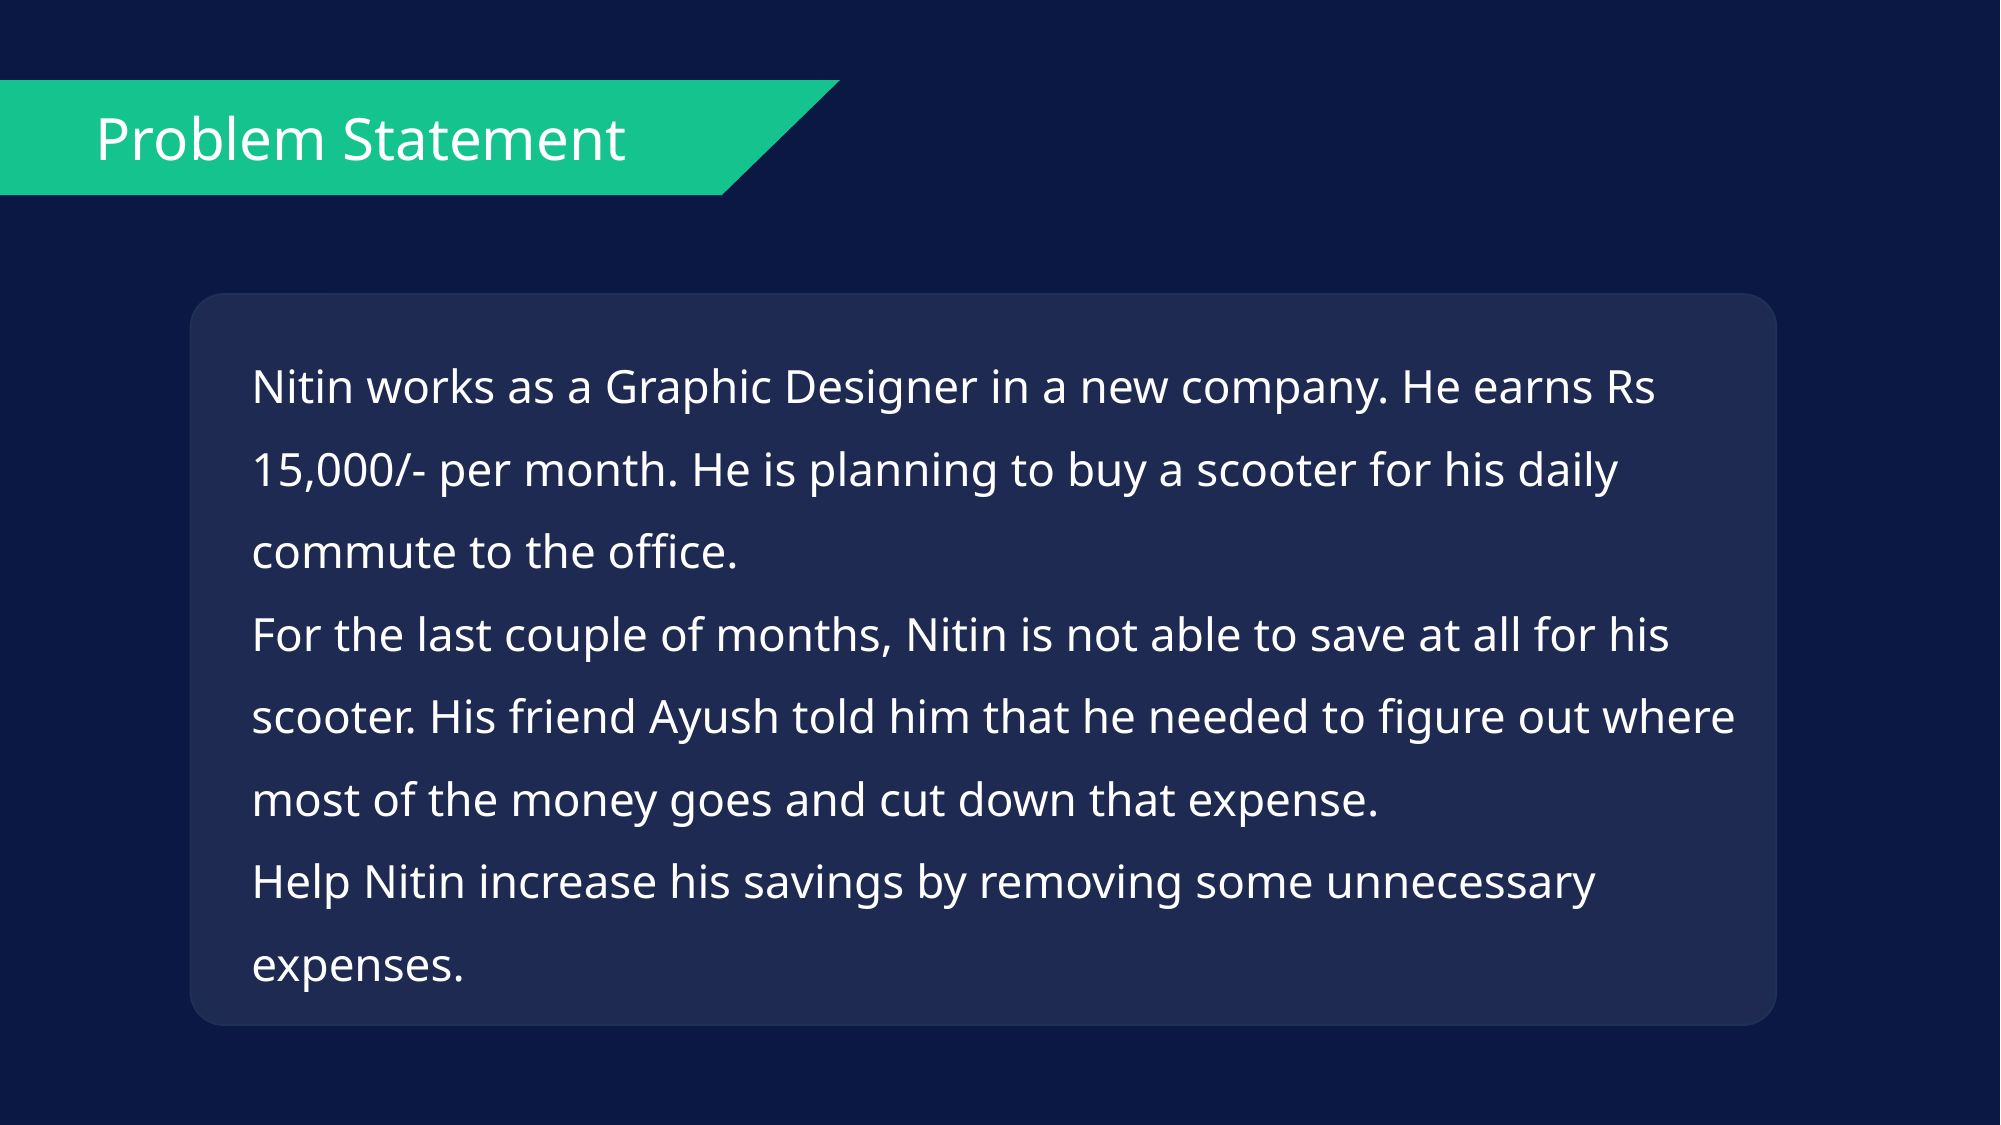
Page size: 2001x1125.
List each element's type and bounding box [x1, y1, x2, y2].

text_box [0, 80, 840, 196]
text_box [190, 294, 1810, 1025]
